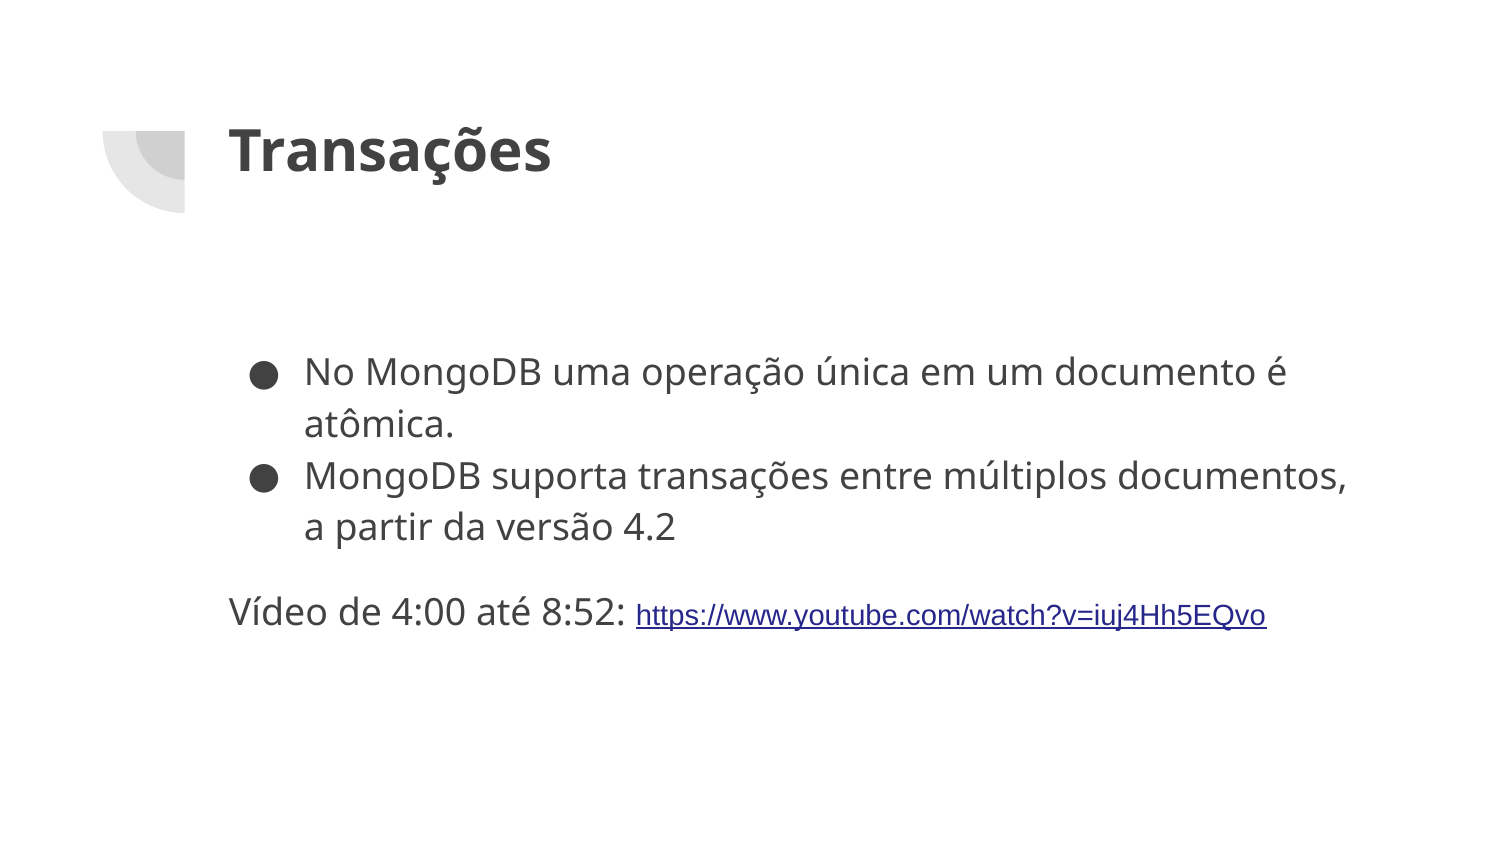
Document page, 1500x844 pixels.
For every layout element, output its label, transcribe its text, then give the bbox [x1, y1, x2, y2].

title Transações [213, 98, 1368, 263]
list No MongoDB uma operação única em um documento é atômica. MongoDB suporta transações entre múltiplos documentos, a partir da versão 4.2 Vídeo de 4:00 até 8:52: https://www.youtube.com/watch?v=iuj4Hh5EQvo [213, 326, 1368, 744]
